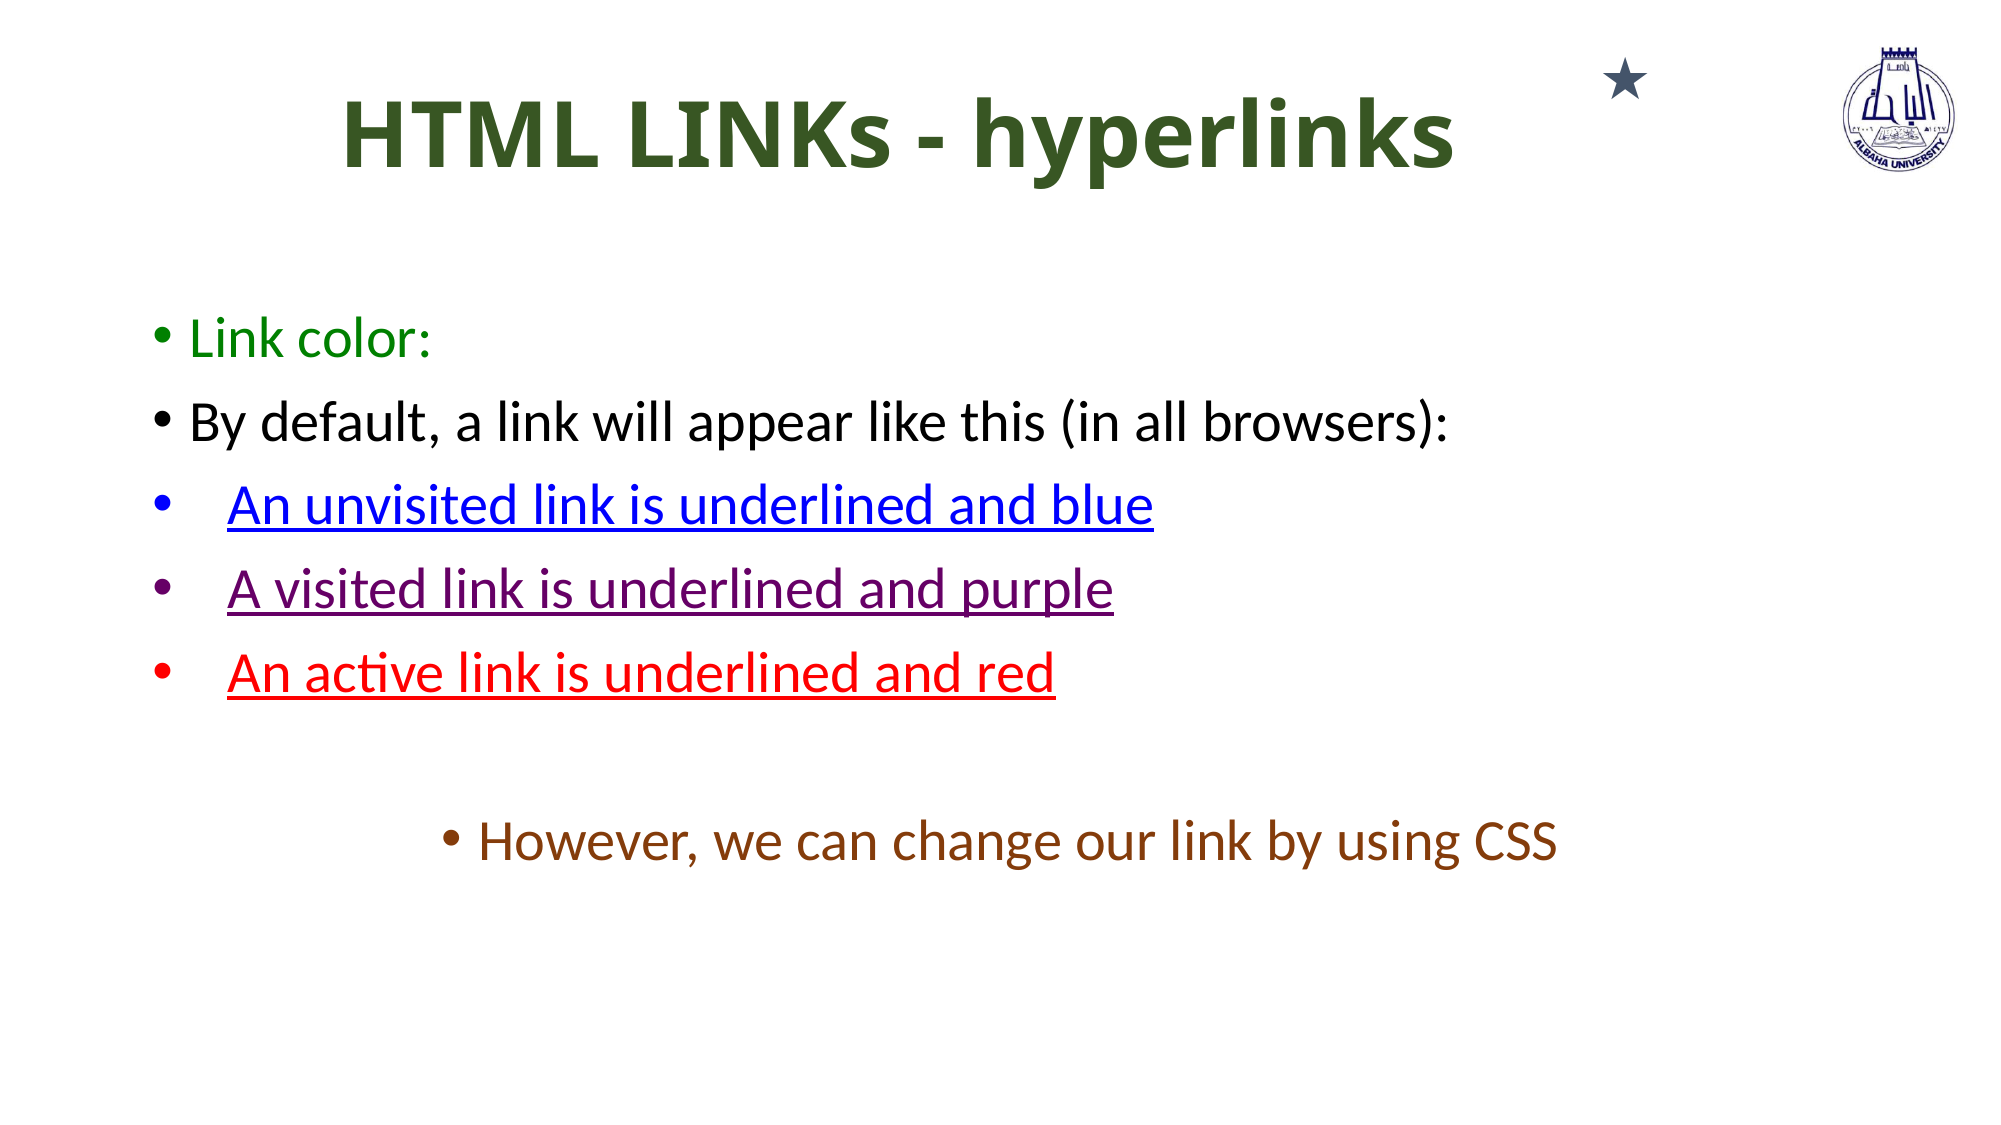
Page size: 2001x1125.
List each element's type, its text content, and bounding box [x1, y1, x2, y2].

picture [1837, 45, 1960, 173]
title HTML LINKs - hyperlinks [324, 25, 1575, 250]
text_box ★ [1584, 33, 1667, 119]
list Link color: By default, a link will appear like this (in all browsers): An unvisited link is underlined and blue A visited link is underlined and purple An active link is underlined and red However, we can change our link by using CSS [137, 299, 1863, 1014]
